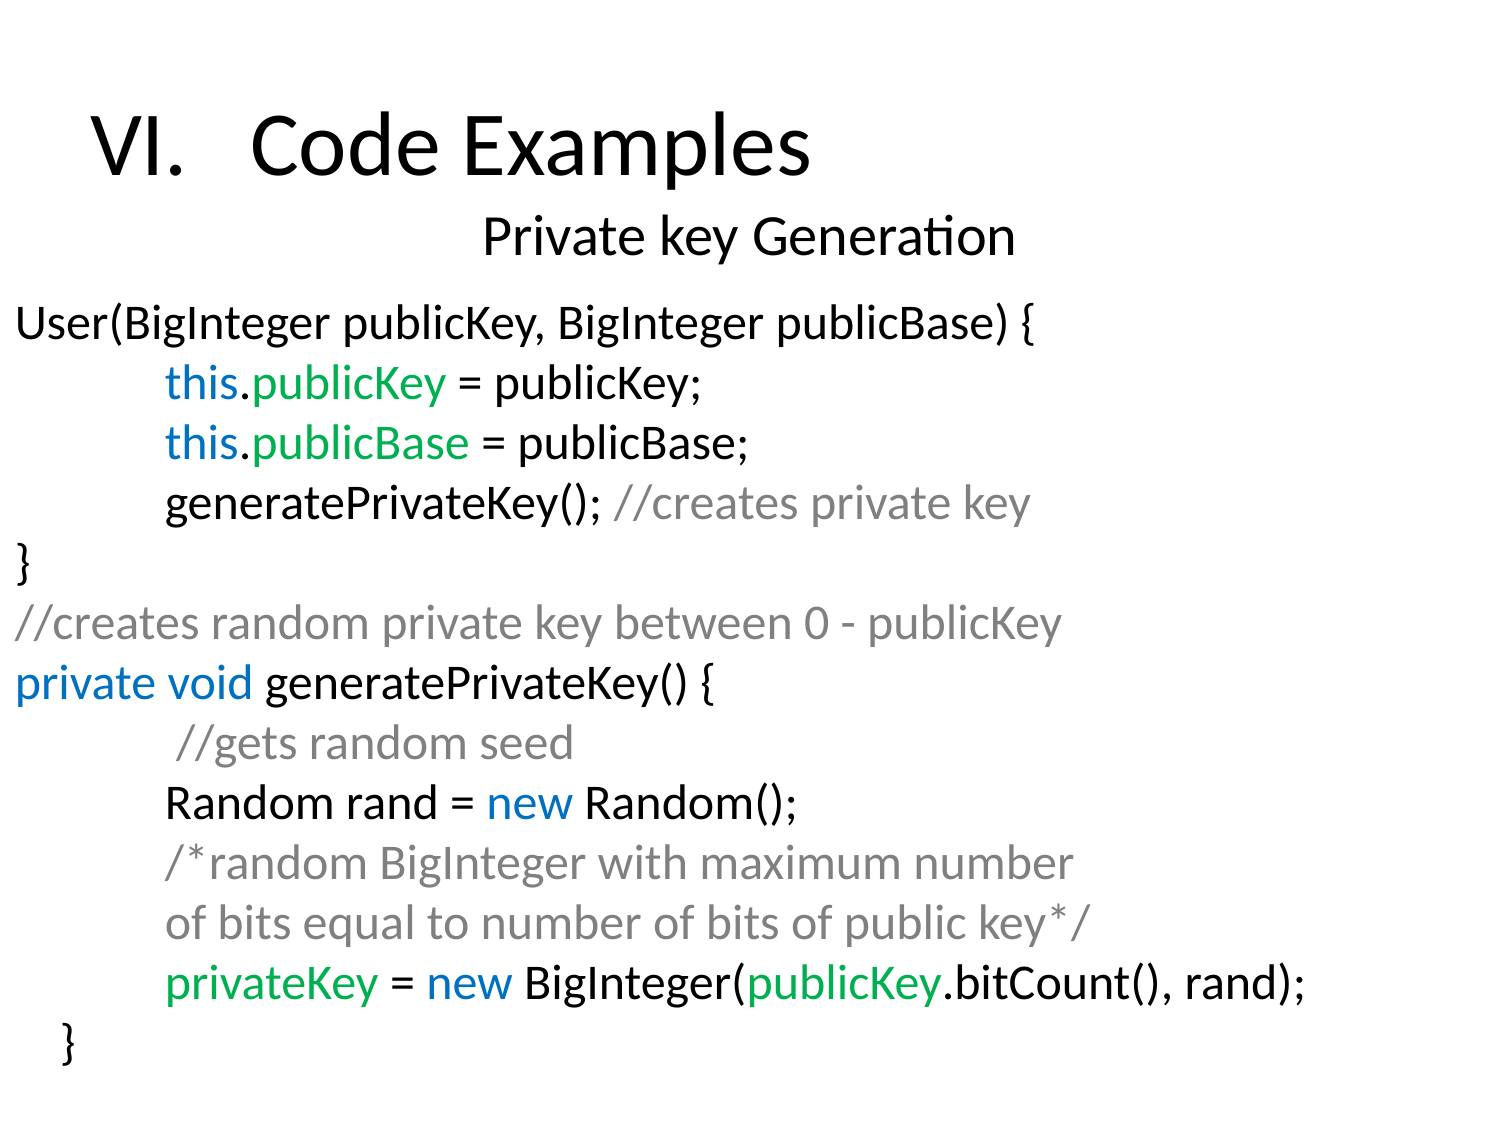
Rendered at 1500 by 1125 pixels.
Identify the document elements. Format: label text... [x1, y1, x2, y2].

title VI. Code Examples [75, 45, 1425, 233]
text_box Private key Generation [467, 189, 1033, 275]
text_box User(BigInteger publicKey, BigInteger publicBase) { this.publicKey = publicKey; this.publicBase = publicBase; generatePrivateKey(); //creates private key } //creates random private key between 0 - publicKey private void generatePrivateKey() { //gets random seed Random rand = new Random(); /*random BigInteger with maximum number of bits equal to number of bits of public key*/ privateKey = new BigInteger(publicKey.bitCount(), rand); } [0, 282, 1500, 1077]
